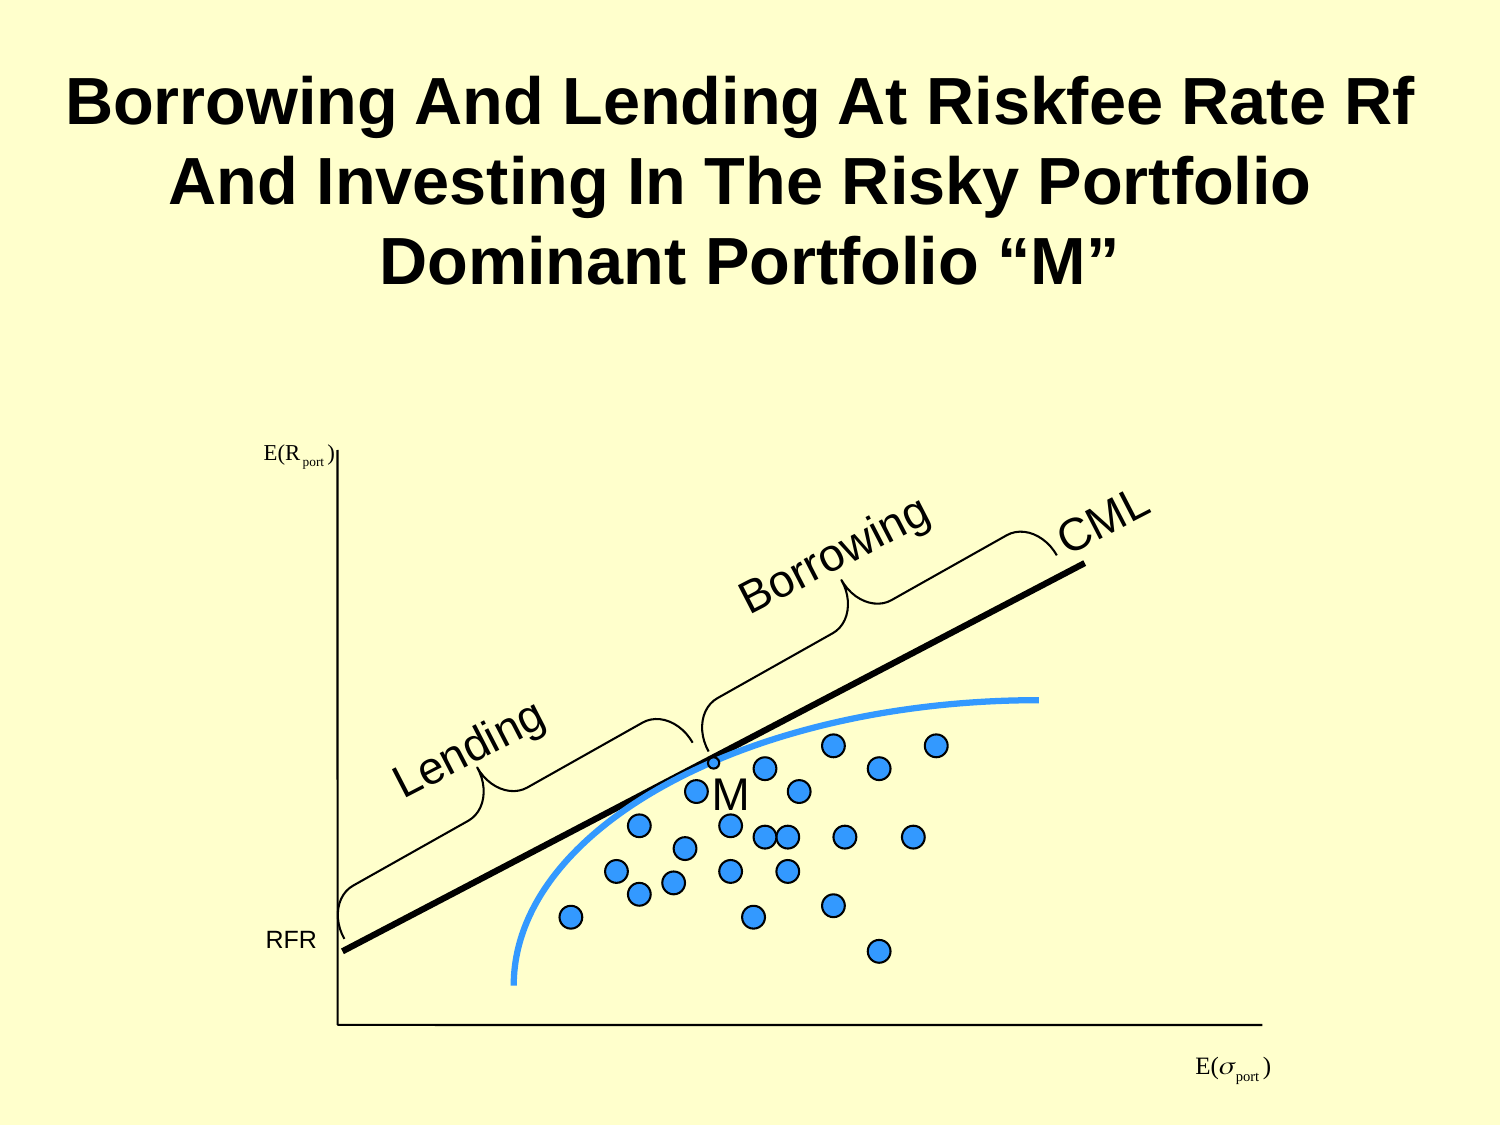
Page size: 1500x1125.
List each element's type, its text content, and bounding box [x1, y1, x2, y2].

text_box Borrowing And Lending At Riskfee Rate Rf And Investing In The Risky Portfolio Dominant Portfolio “M” [0, 50, 1500, 305]
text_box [1191, 1049, 1276, 1090]
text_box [216, 437, 1188, 986]
